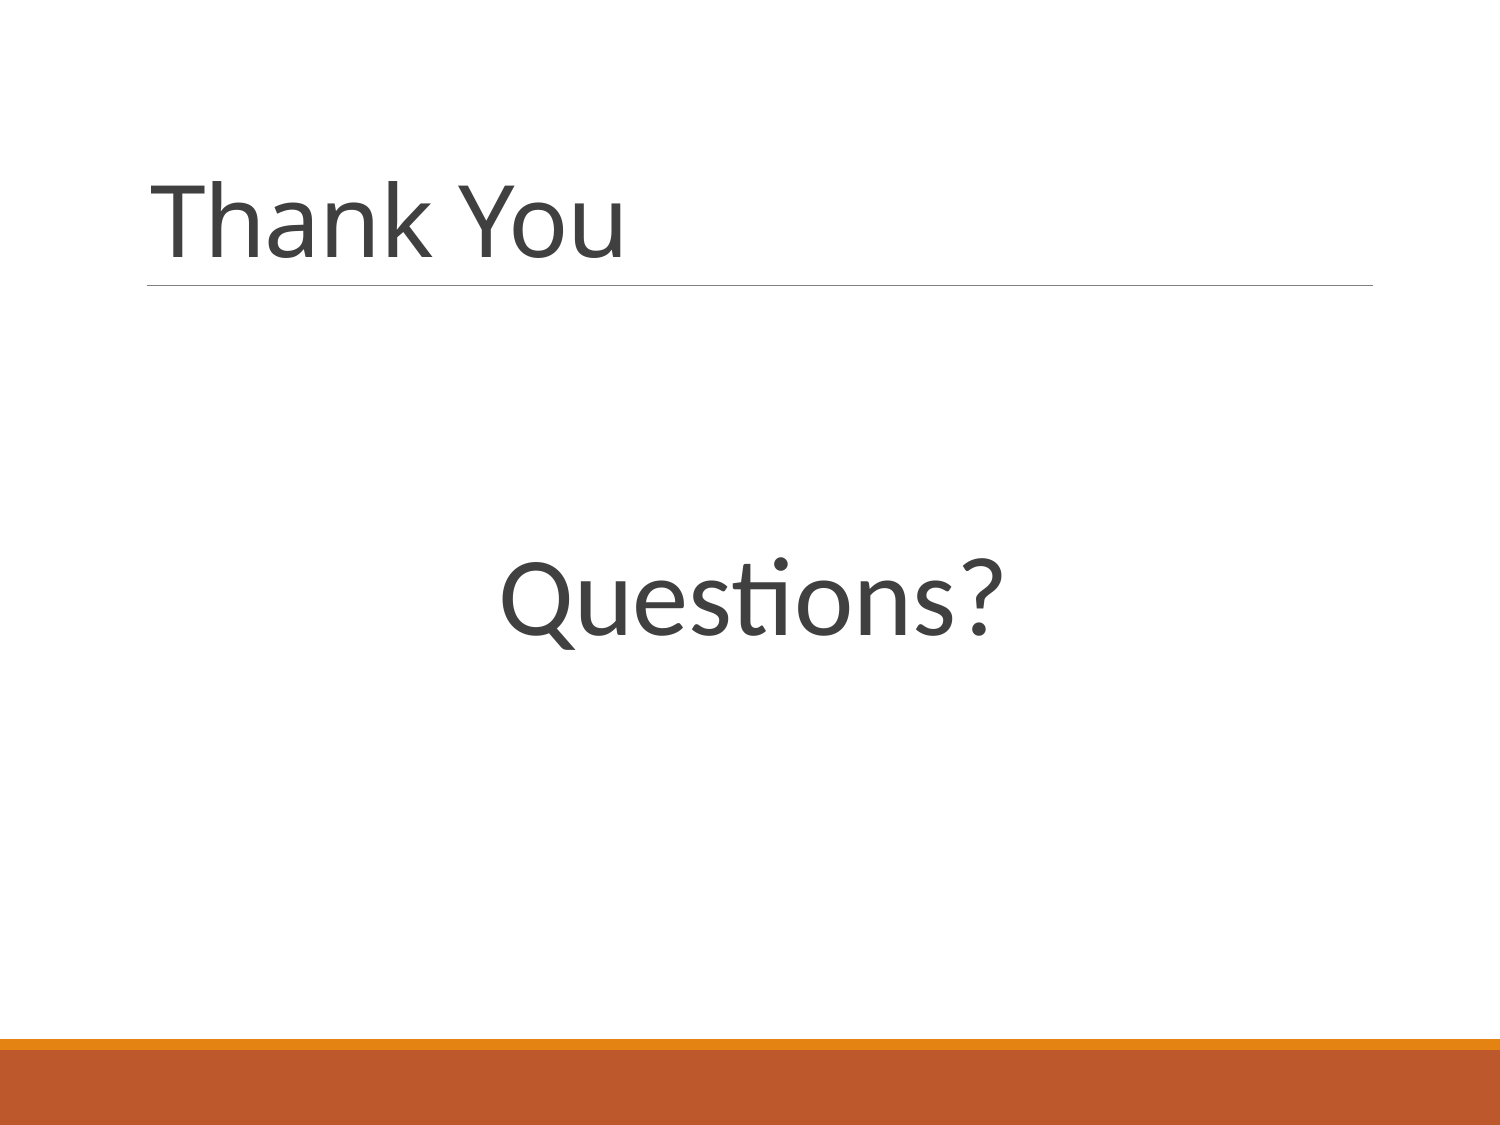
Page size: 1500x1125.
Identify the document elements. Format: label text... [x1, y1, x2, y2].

list Questions? [135, 302, 1373, 963]
title Thank You [135, 47, 1373, 285]
